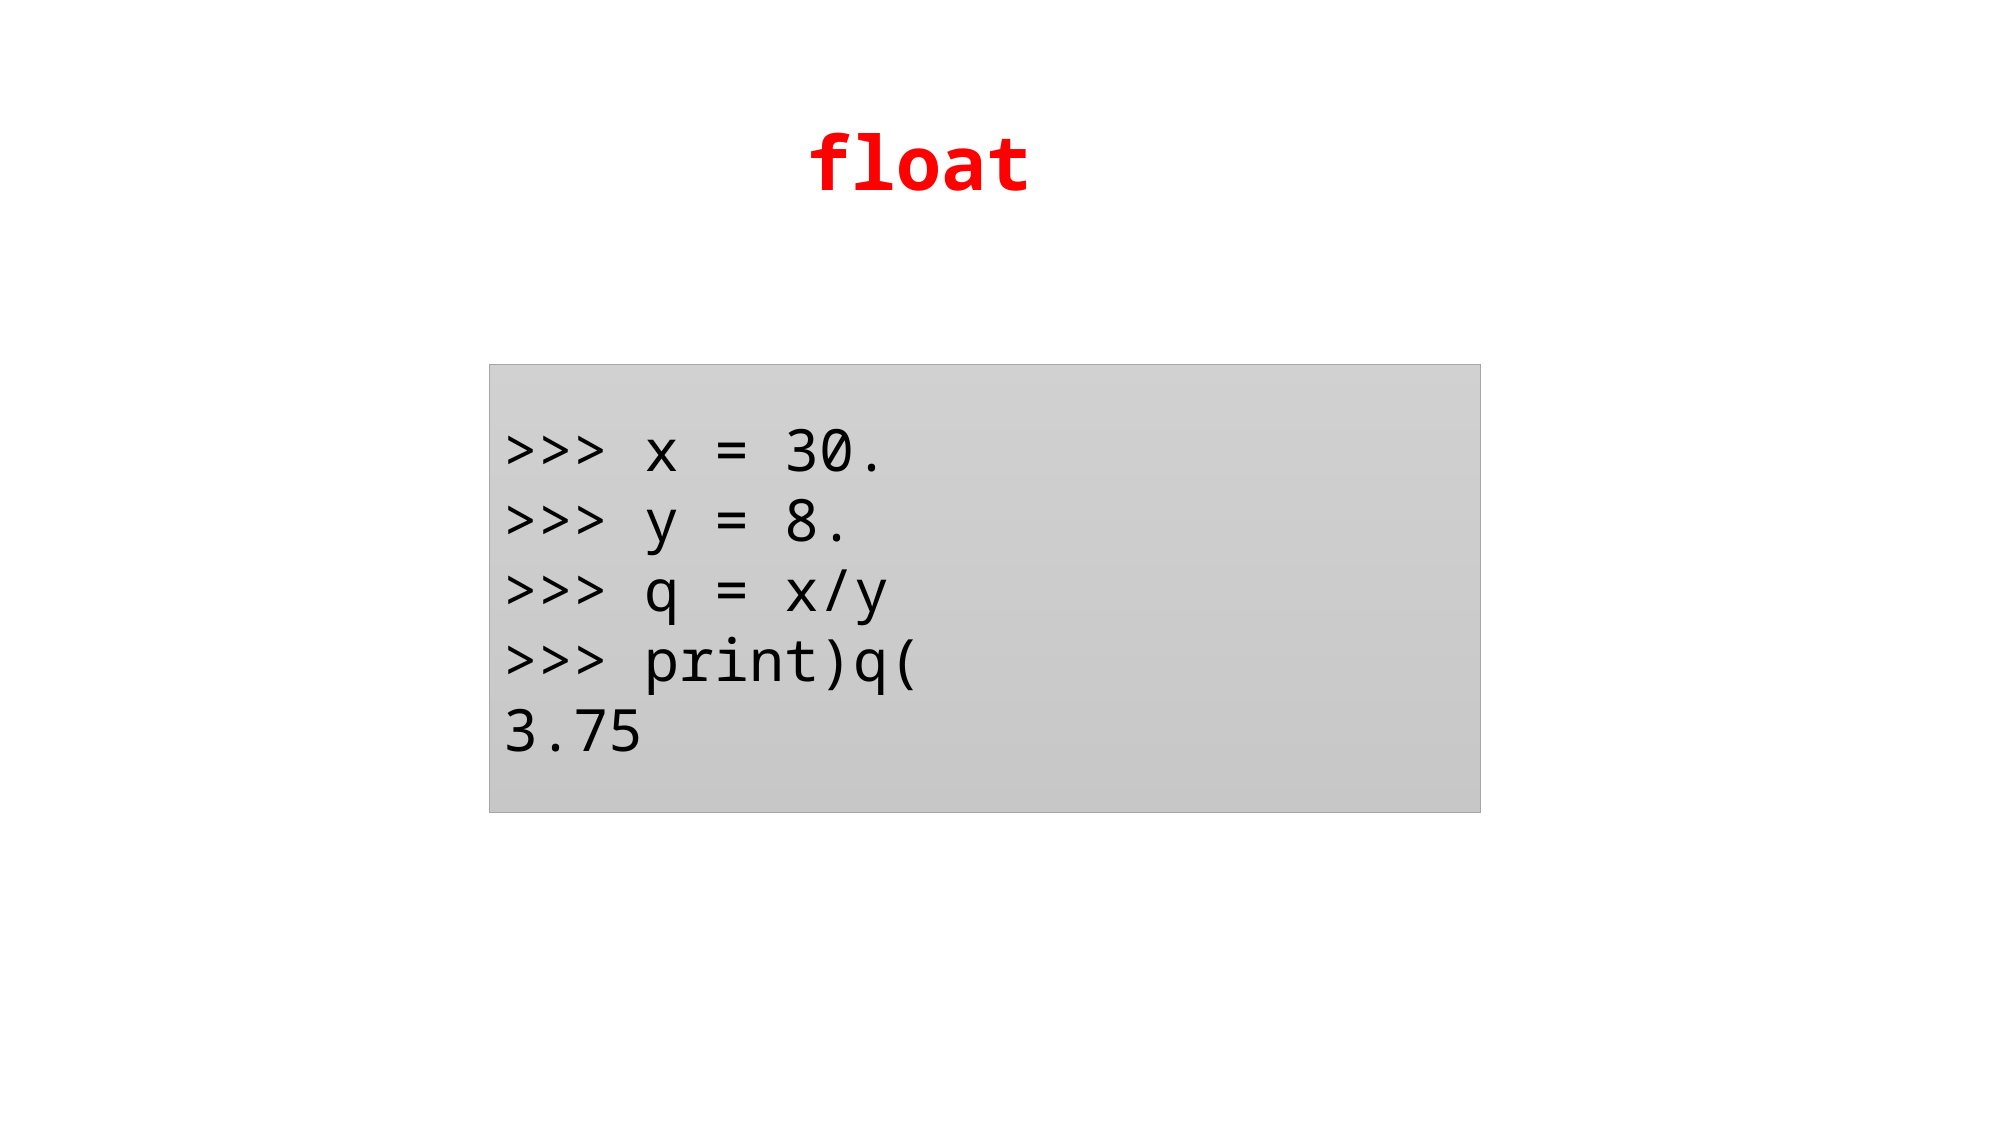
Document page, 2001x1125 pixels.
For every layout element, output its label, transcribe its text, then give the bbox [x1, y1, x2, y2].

text_box >>> x = 30. >>> y = 8. >>> q = x/y >>> print)q( 3.75 [489, 364, 1481, 813]
title float [288, 102, 1549, 215]
